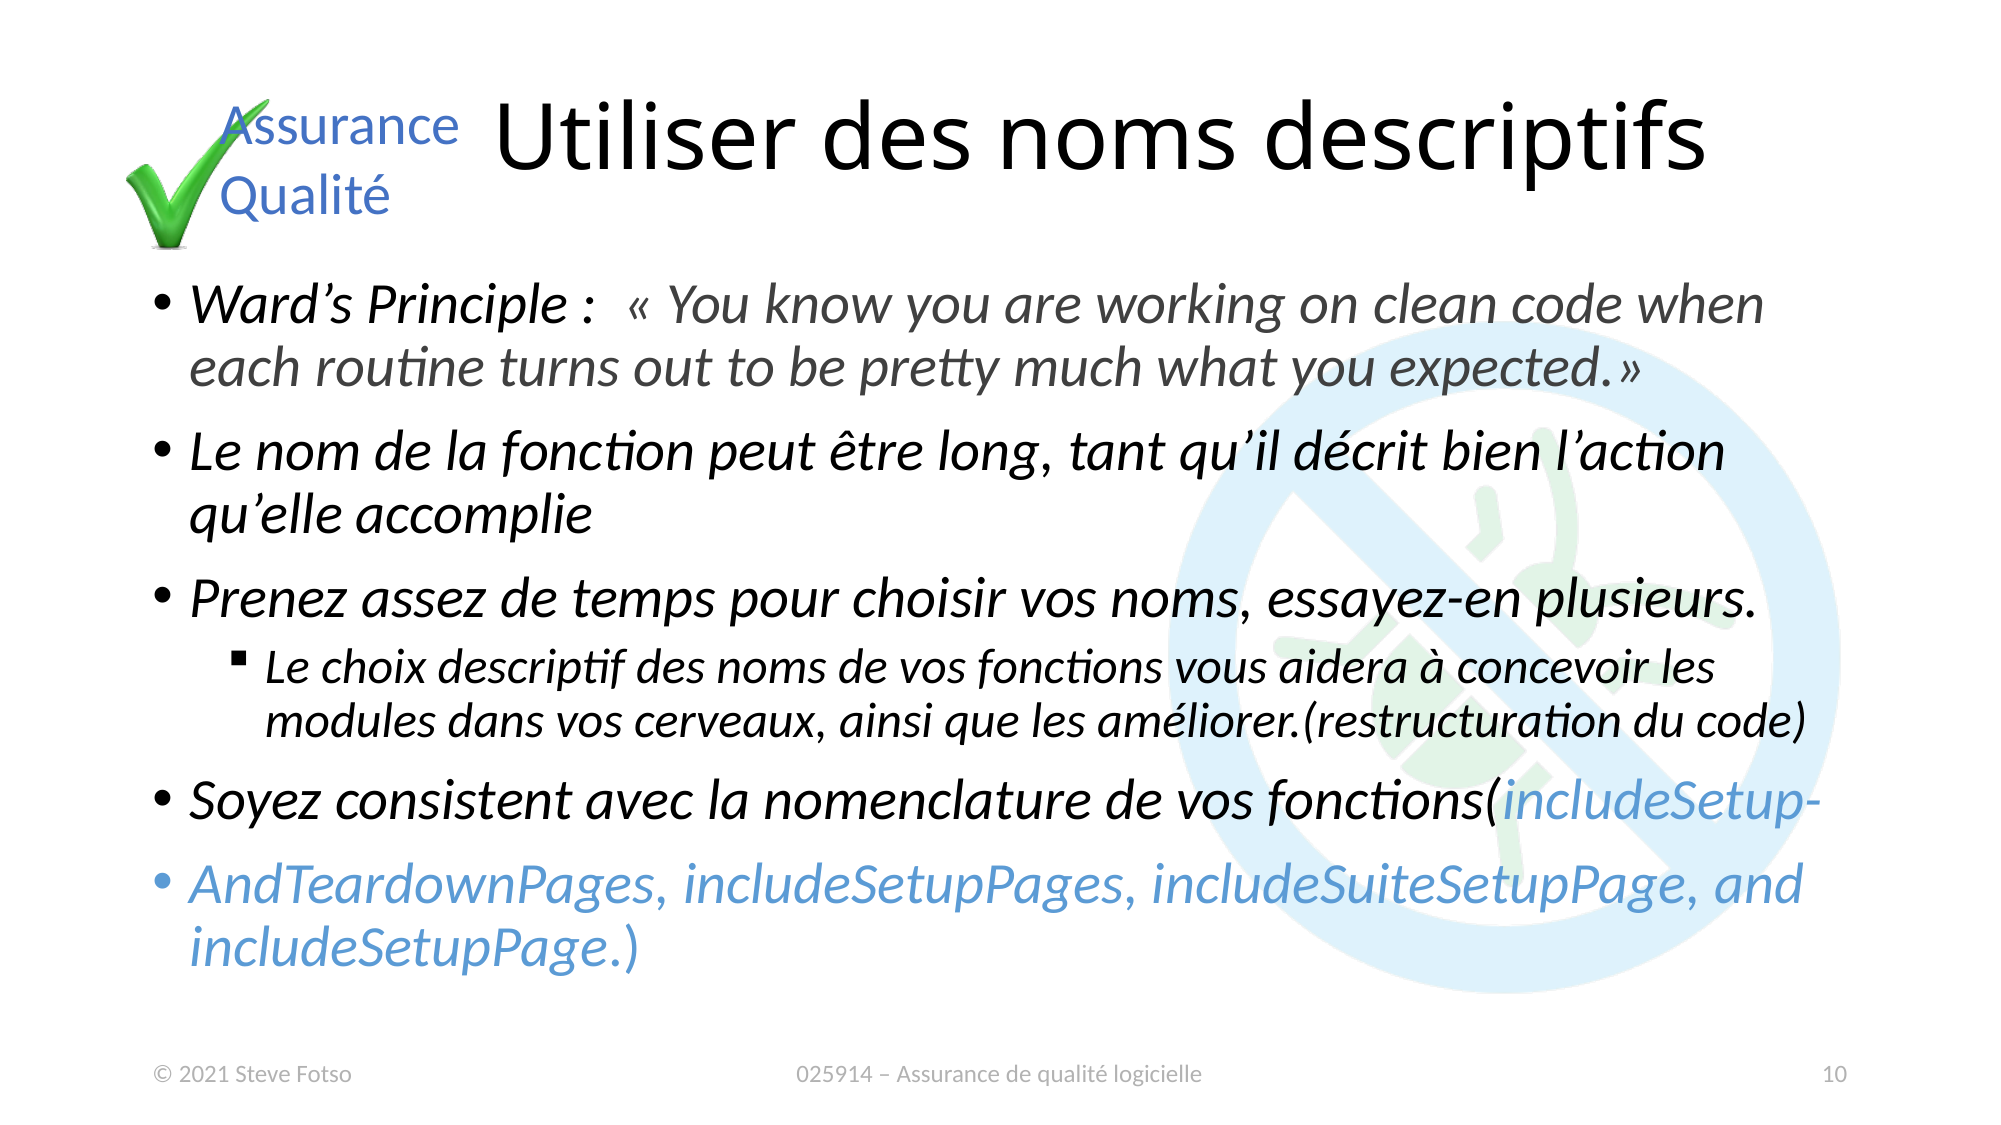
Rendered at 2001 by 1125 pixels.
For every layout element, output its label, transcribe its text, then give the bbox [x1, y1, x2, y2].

slide_number 10 [1412, 1042, 1863, 1103]
picture [118, 85, 276, 255]
list Ward’s Principle : « You know you are working on clean code when each routine turns out to be pretty much what you expected.» Le nom de la fonction peut être long, tant qu’il décrit bien l’action qu’elle accomplie Prenez assez de temps pour choisir vos noms, essayez-en plusieurs. Le choix descriptif des noms de vos fonctions vous aidera à concevoir les modules dans vos cerveaux, ainsi que les améliorer.(restructuration du code) Soyez consistent avec la nomenclature de vos fonctions(includeSetup- AndTeardownPages, includeSetupPages, includeSuiteSetupPage, and includeSetupPage.) [137, 265, 1863, 1014]
footer 025914 – Assurance de qualité logicielle [662, 1042, 1338, 1103]
title Utiliser des noms descriptifs [477, 59, 1894, 221]
slide_number © 2021 Steve Fotso [137, 1042, 588, 1103]
